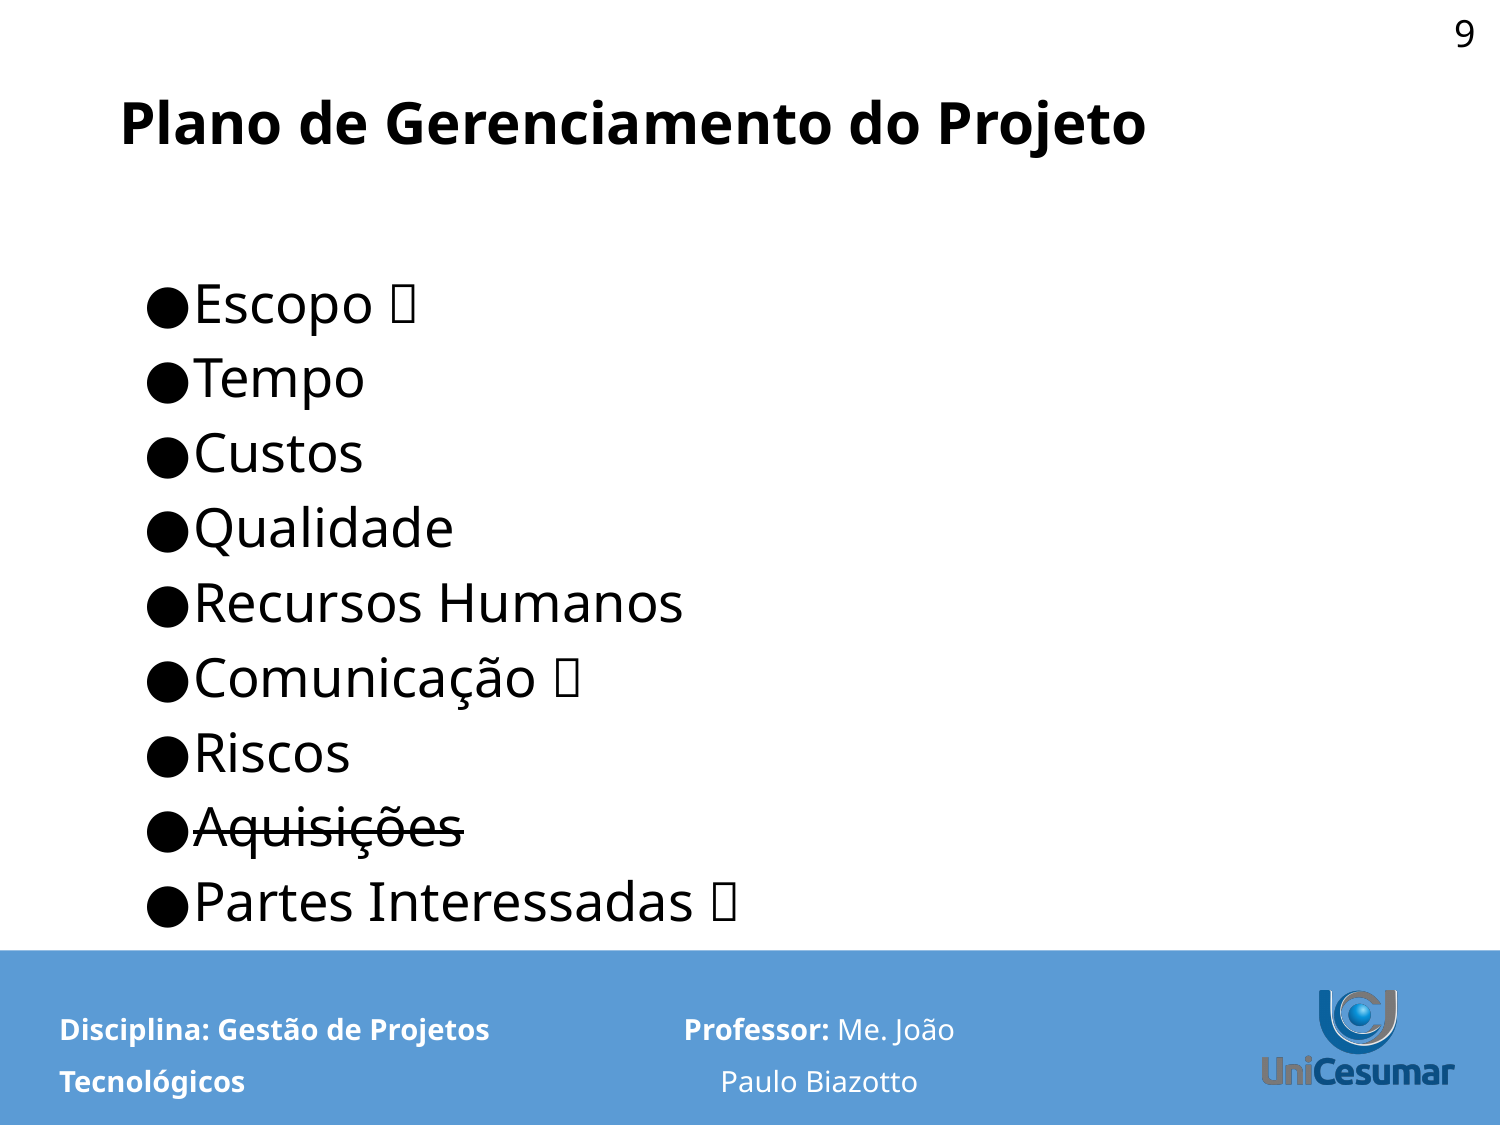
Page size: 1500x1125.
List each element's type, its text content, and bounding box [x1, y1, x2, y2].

picture [1262, 990, 1455, 1085]
list Escopo ✅ Tempo Custos Qualidade Recursos Humanos Comunicação ✅ Riscos Aquisições Partes Interessadas ✅ [103, 251, 1397, 951]
slide_number ‹#› [1153, 5, 1491, 66]
title Plano de Gerenciamento do Projeto [104, 43, 1398, 190]
